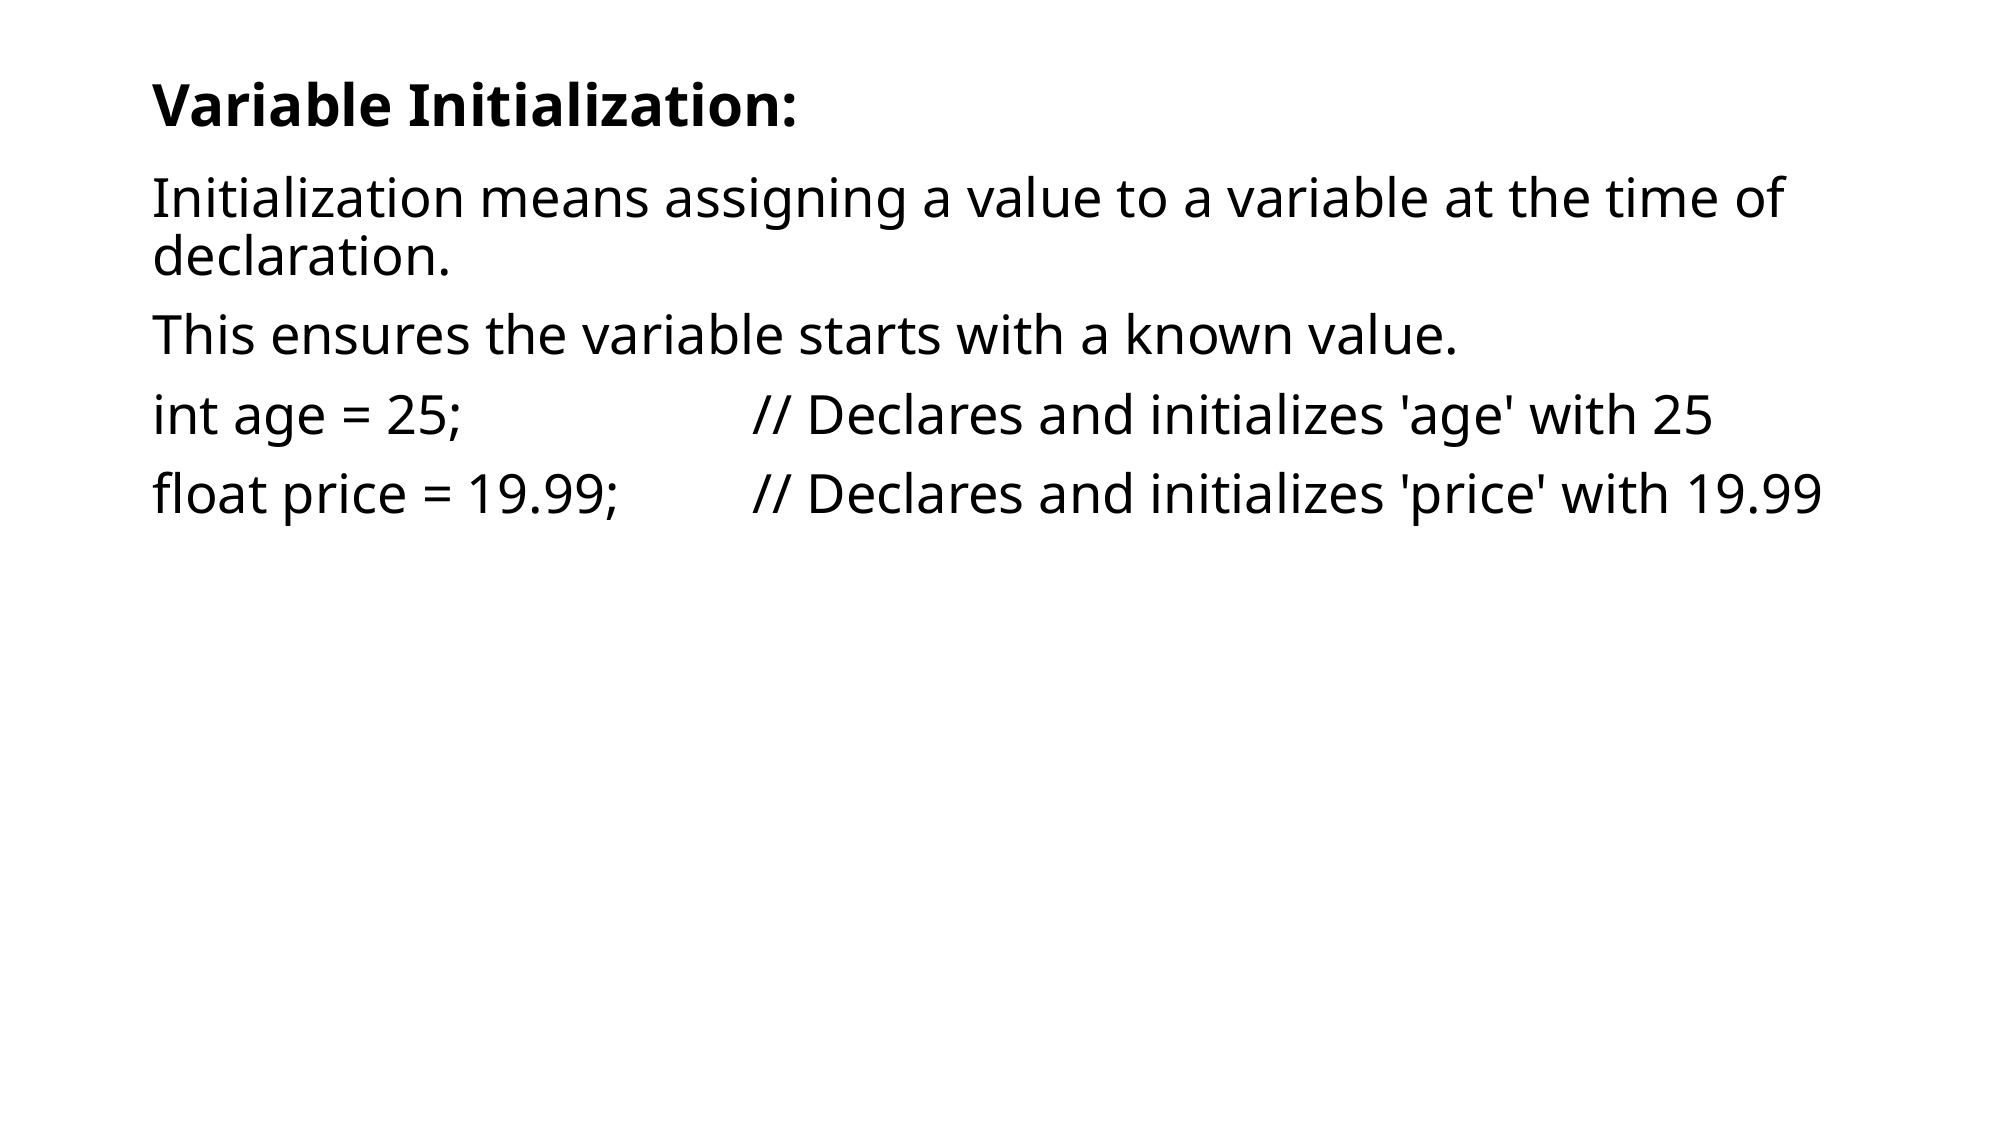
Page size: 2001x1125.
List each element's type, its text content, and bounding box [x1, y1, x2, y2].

list Initialization means assigning a value to a variable at the time of declaration. This ensures the variable starts with a known value. int age = 25; // Declares and initializes 'age' with 25 float price = 19.99; // Declares and initializes 'price' with 19.99 [137, 162, 1863, 1014]
title Variable Initialization: [137, 51, 1863, 162]
